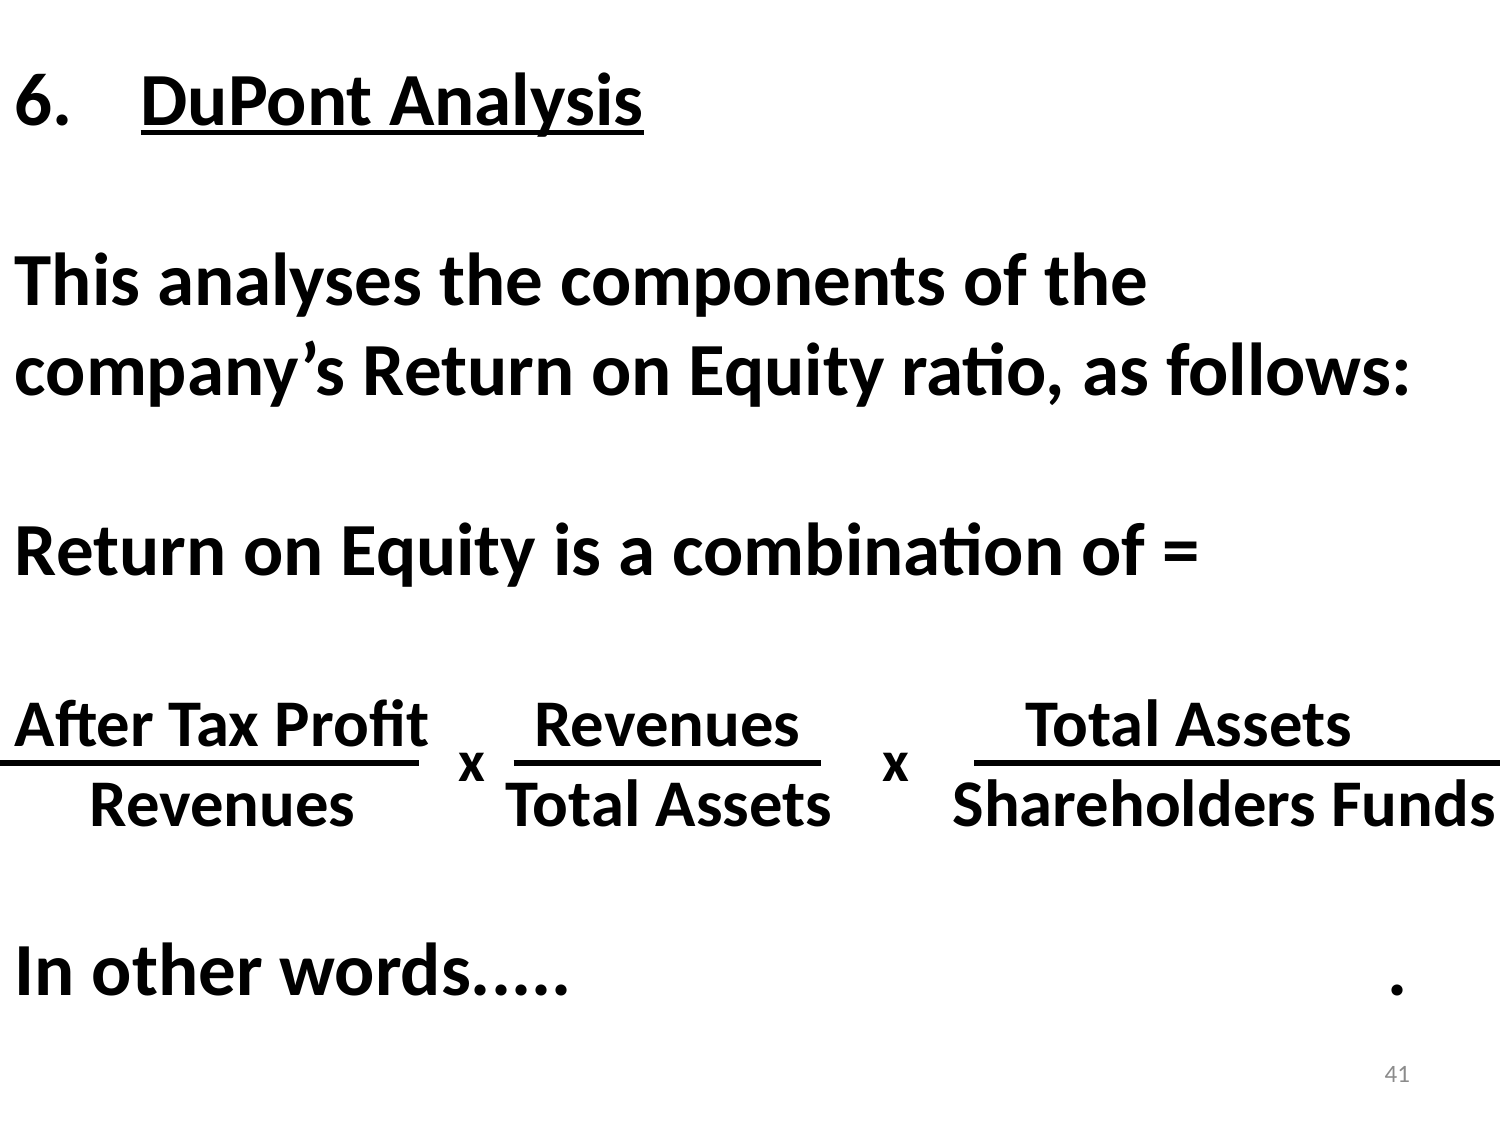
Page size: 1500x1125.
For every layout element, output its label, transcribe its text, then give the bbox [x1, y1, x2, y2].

text_box x [443, 716, 500, 801]
text_box x [868, 716, 938, 801]
slide_number 41 [1074, 1042, 1425, 1103]
text_box 6. DuPont Analysis This analyses the components of the company’s Return on Equity ratio, as follows: Return on Equity is a combination of = After Tax Profit Revenues Total Assets Revenues Total Assets Shareholders Funds In other words..... . [0, 42, 1500, 1018]
